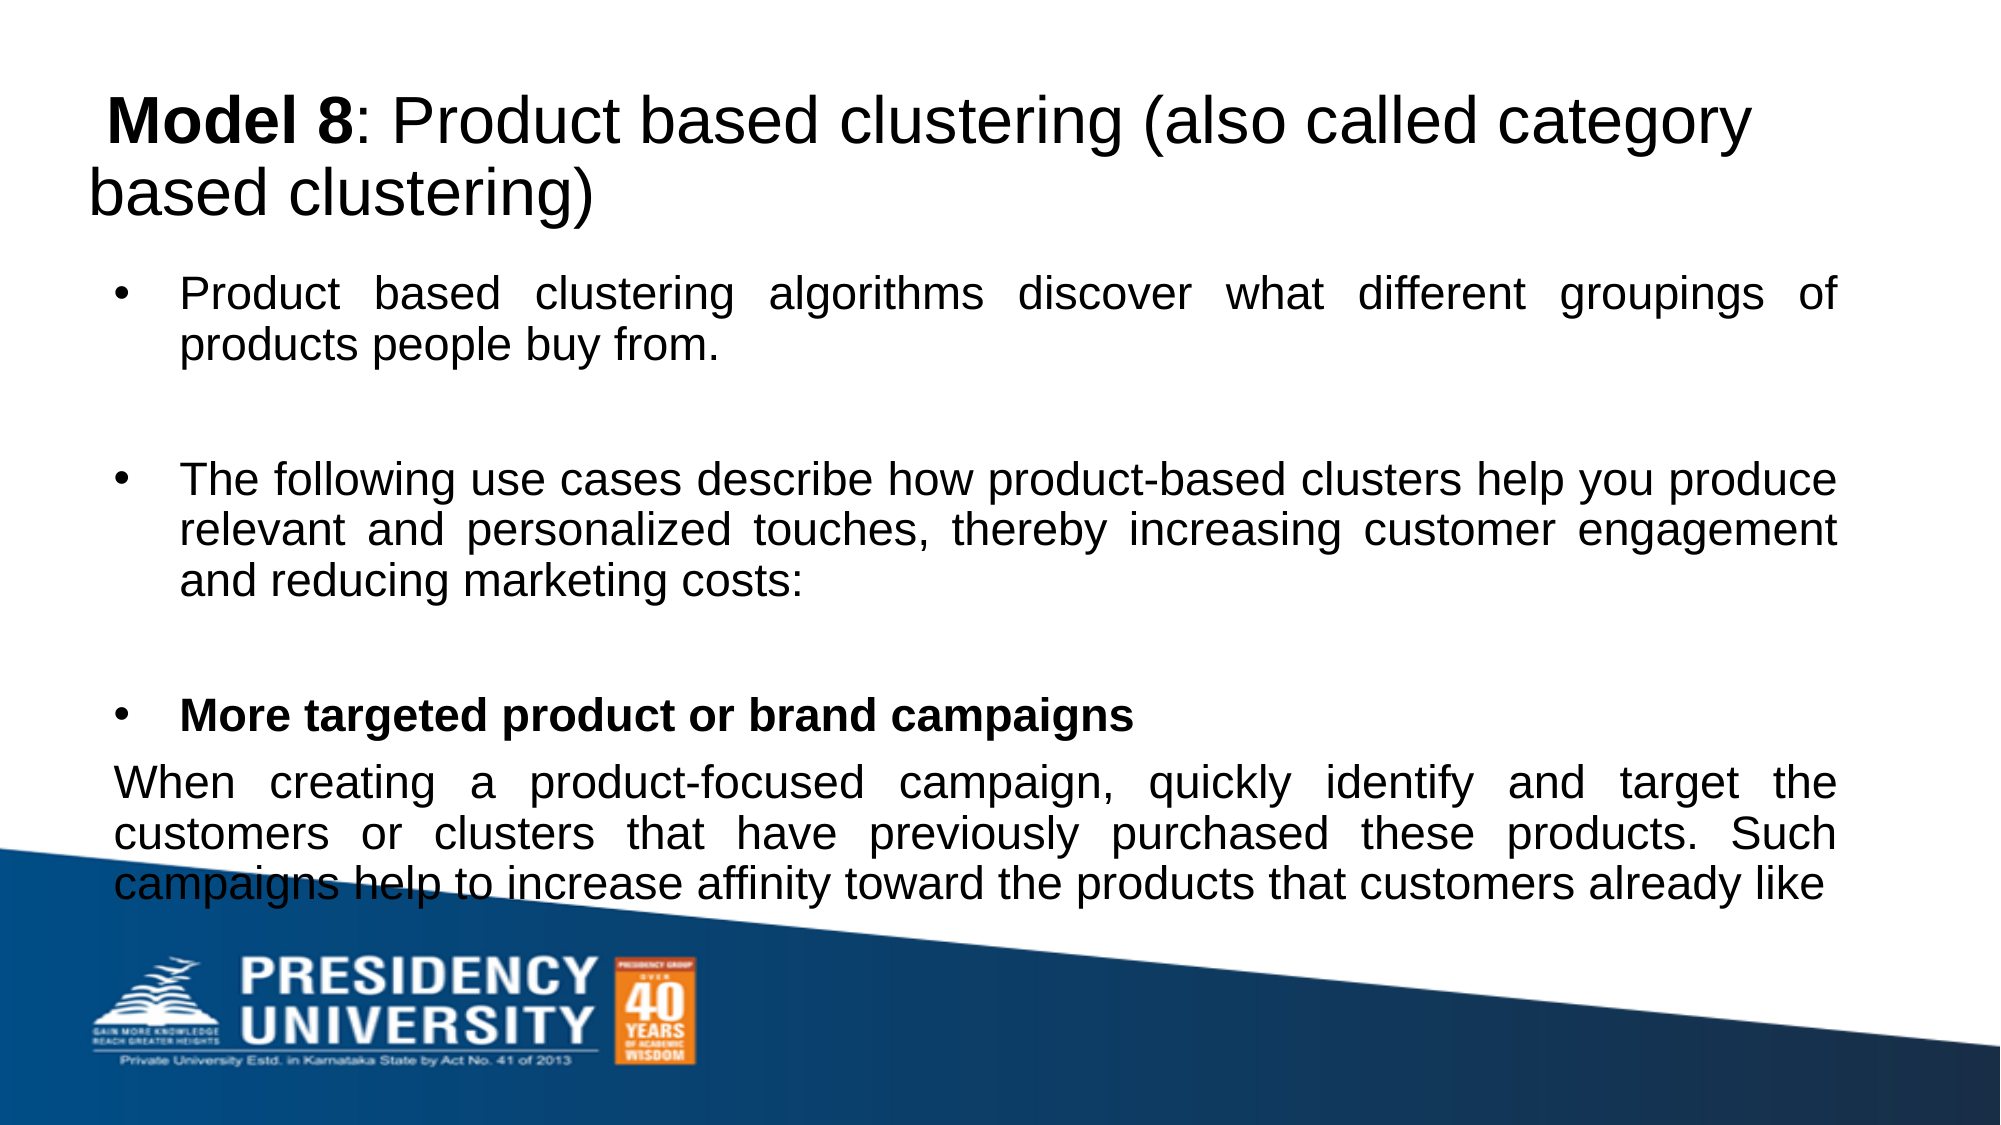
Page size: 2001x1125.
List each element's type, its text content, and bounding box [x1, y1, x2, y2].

subtitle Product based clustering algorithms discover what different groupings of products people buy from. The following use cases describe how product-based clusters help you produce relevant and personalized touches, thereby increasing customer engagement and reducing marketing costs: More targeted product or brand campaigns When creating a product-focused campaign, quickly identify and target the customers or clusters that have previously purchased these products. Such campaigns help to increase affinity toward the products that customers already like [113, 261, 1838, 931]
title Model 8: Product based clustering (also called category based clustering) [73, 134, 1839, 261]
picture [0, 845, 2000, 1125]
